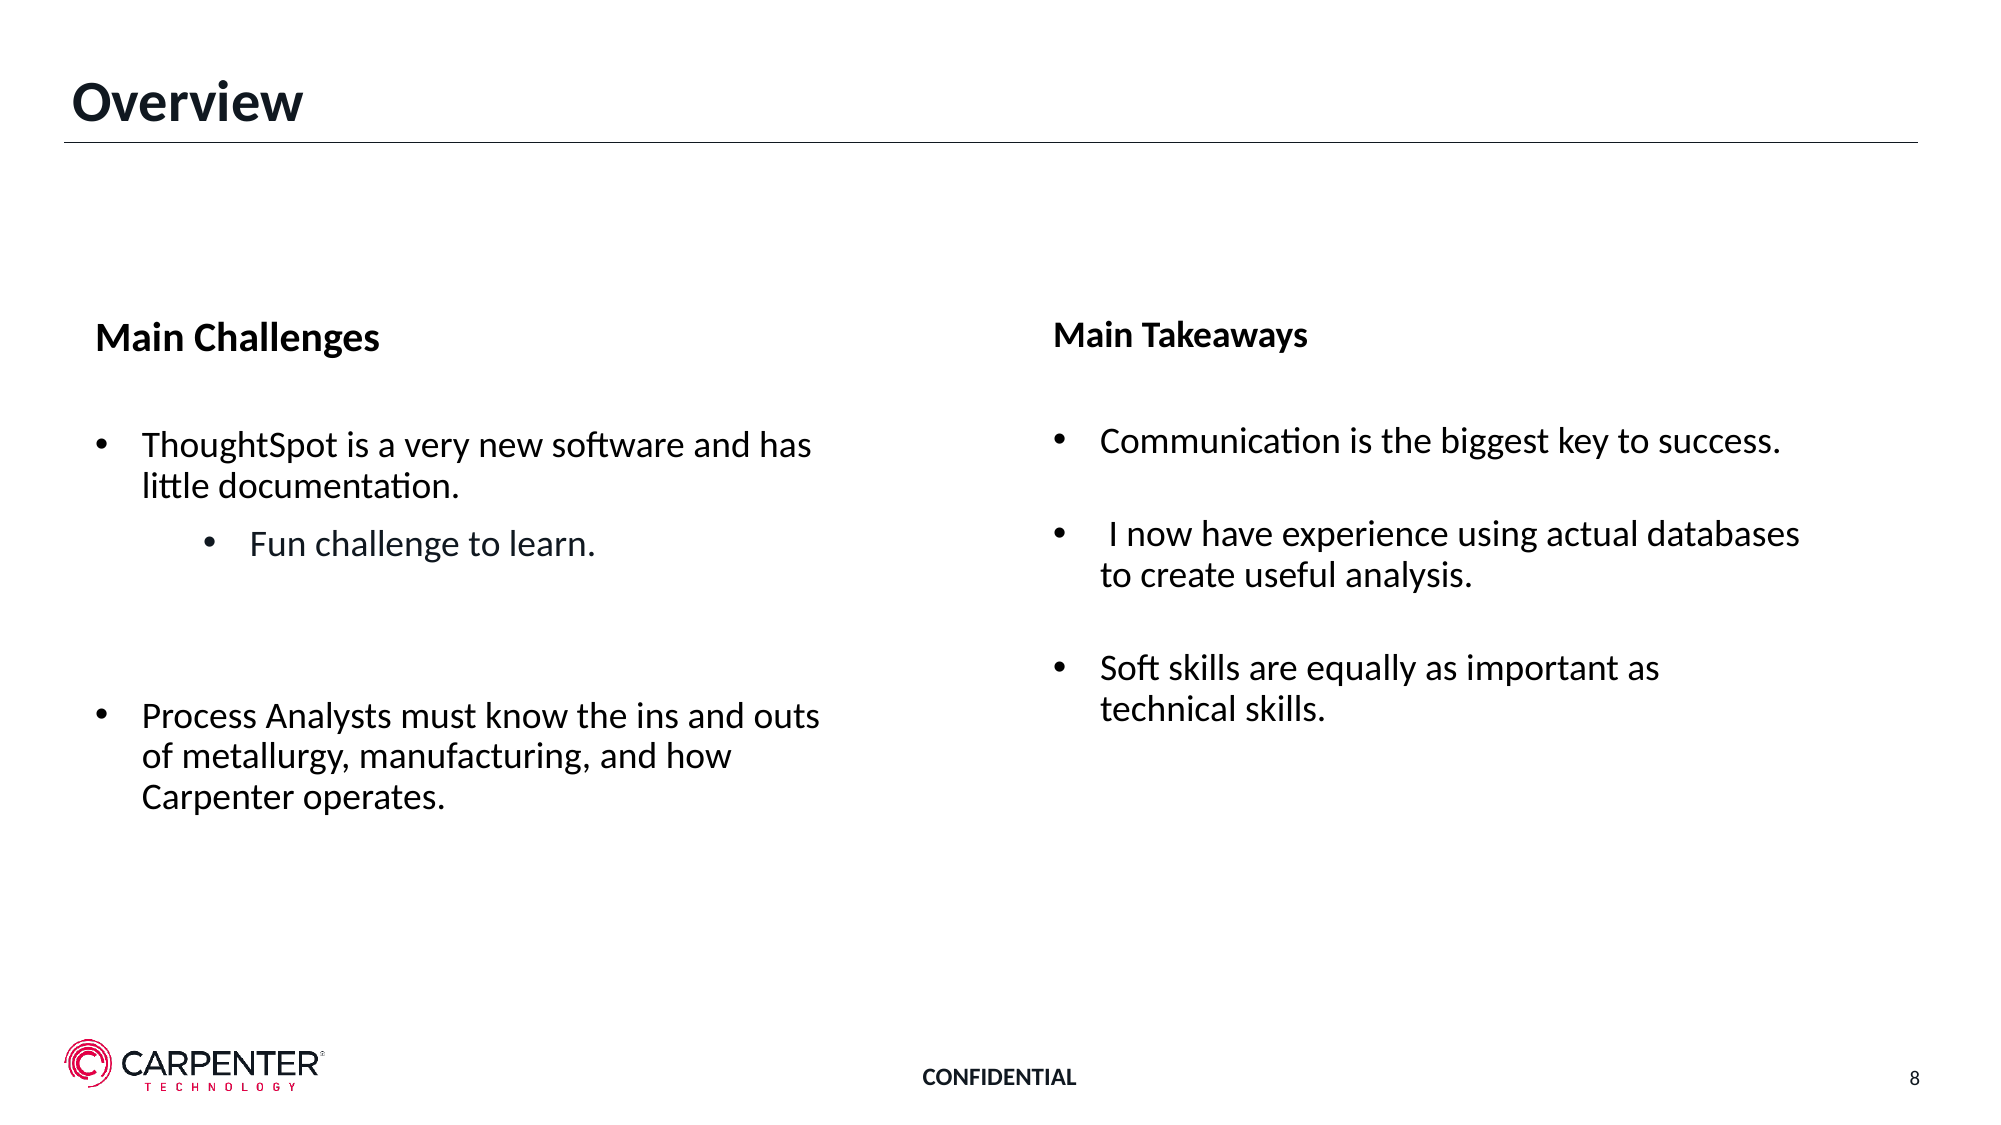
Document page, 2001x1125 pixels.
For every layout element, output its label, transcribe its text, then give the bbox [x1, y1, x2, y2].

picture [64, 1039, 325, 1091]
list Main Takeaways Communication is the biggest key to success. I now have experience using actual databases to create useful analysis. Soft skills are equally as important as technical skills. [1037, 306, 1820, 381]
slide_number 8 [1882, 1057, 1948, 1095]
list Main Challenges ThoughtSpot is a very new software and has little documentation. Fun challenge to learn. Process Analysts must know the ins and outs of metallurgy, manufacturing, and how Carpenter operates. [79, 306, 862, 381]
title Overview [63, 54, 1919, 143]
